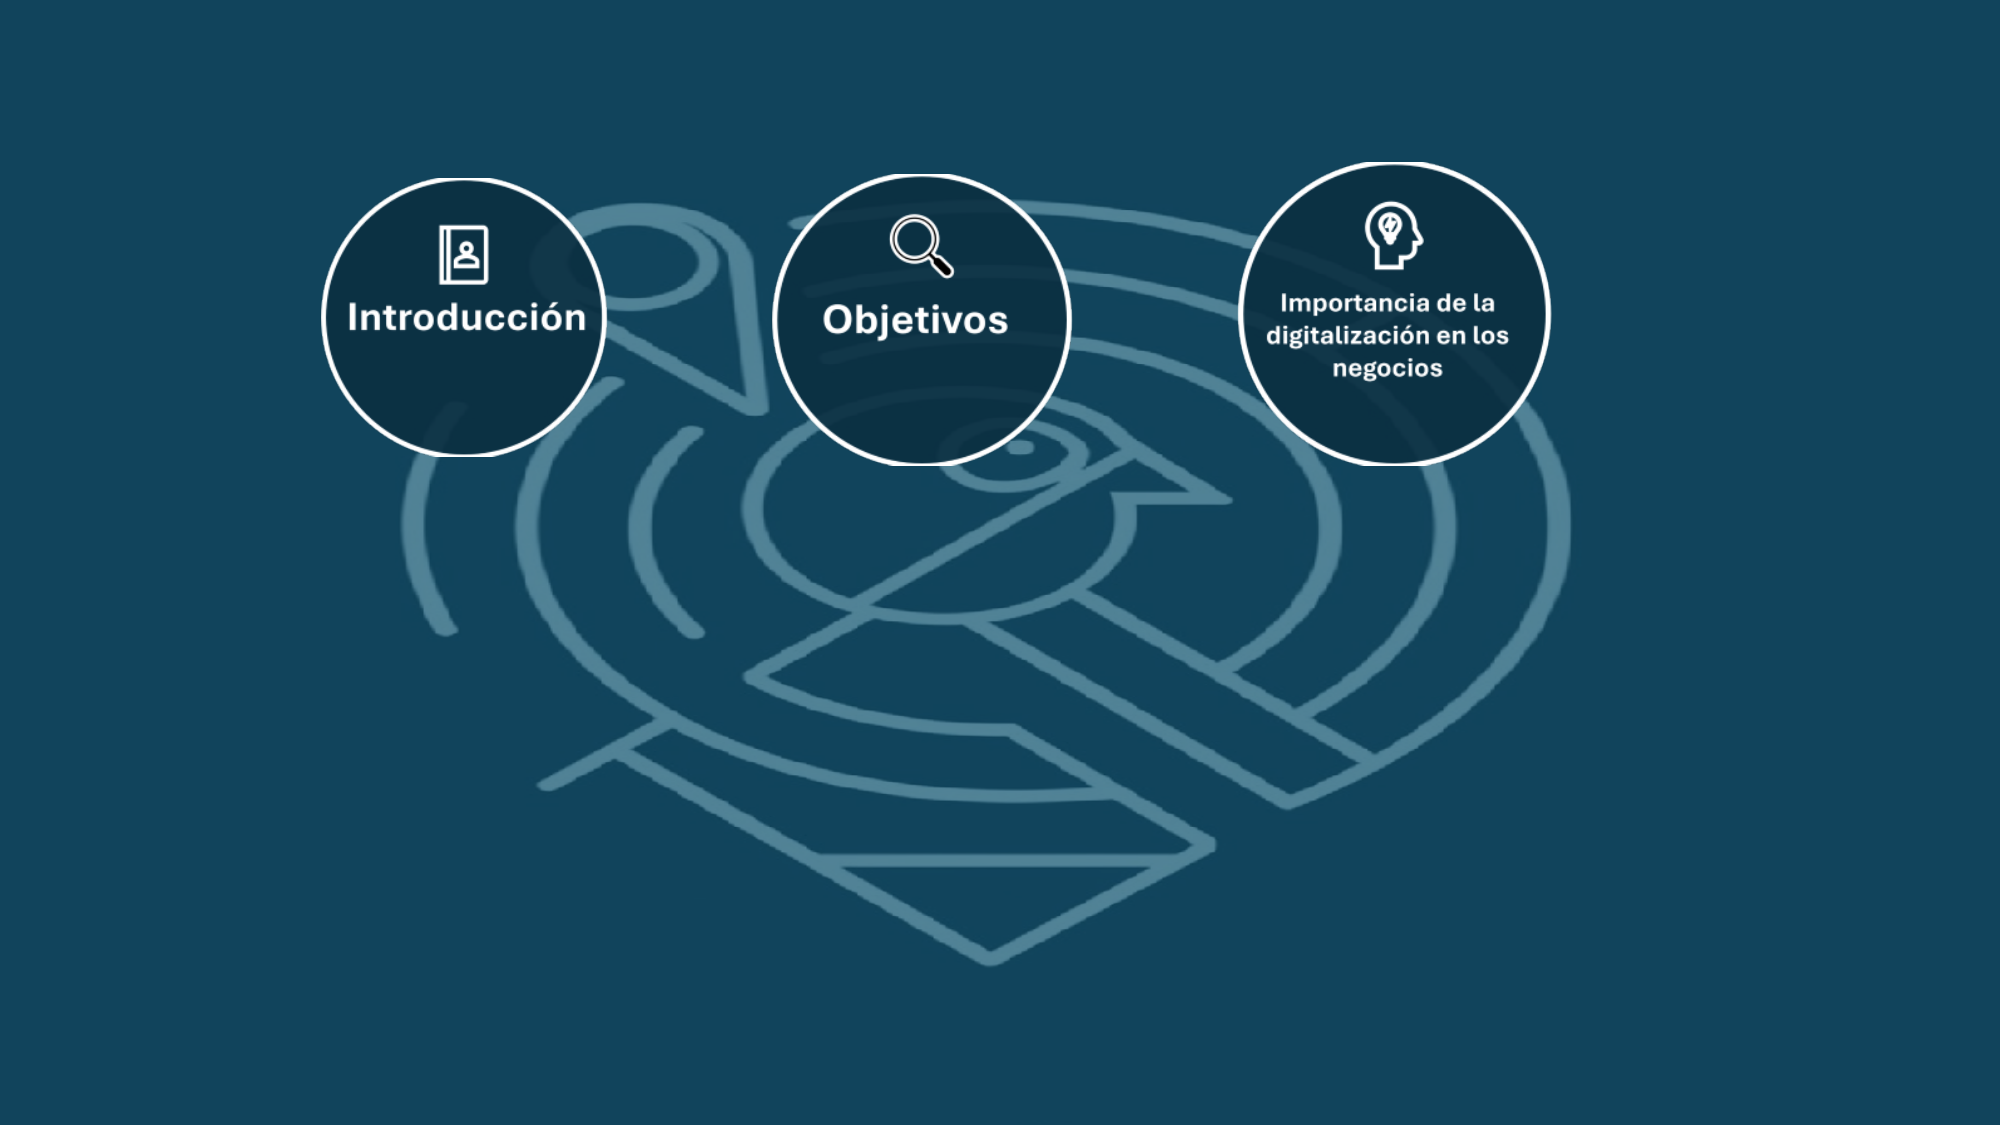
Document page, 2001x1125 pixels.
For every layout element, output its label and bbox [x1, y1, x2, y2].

text_box [0, 0, 2000, 1125]
picture [217, 162, 1665, 466]
